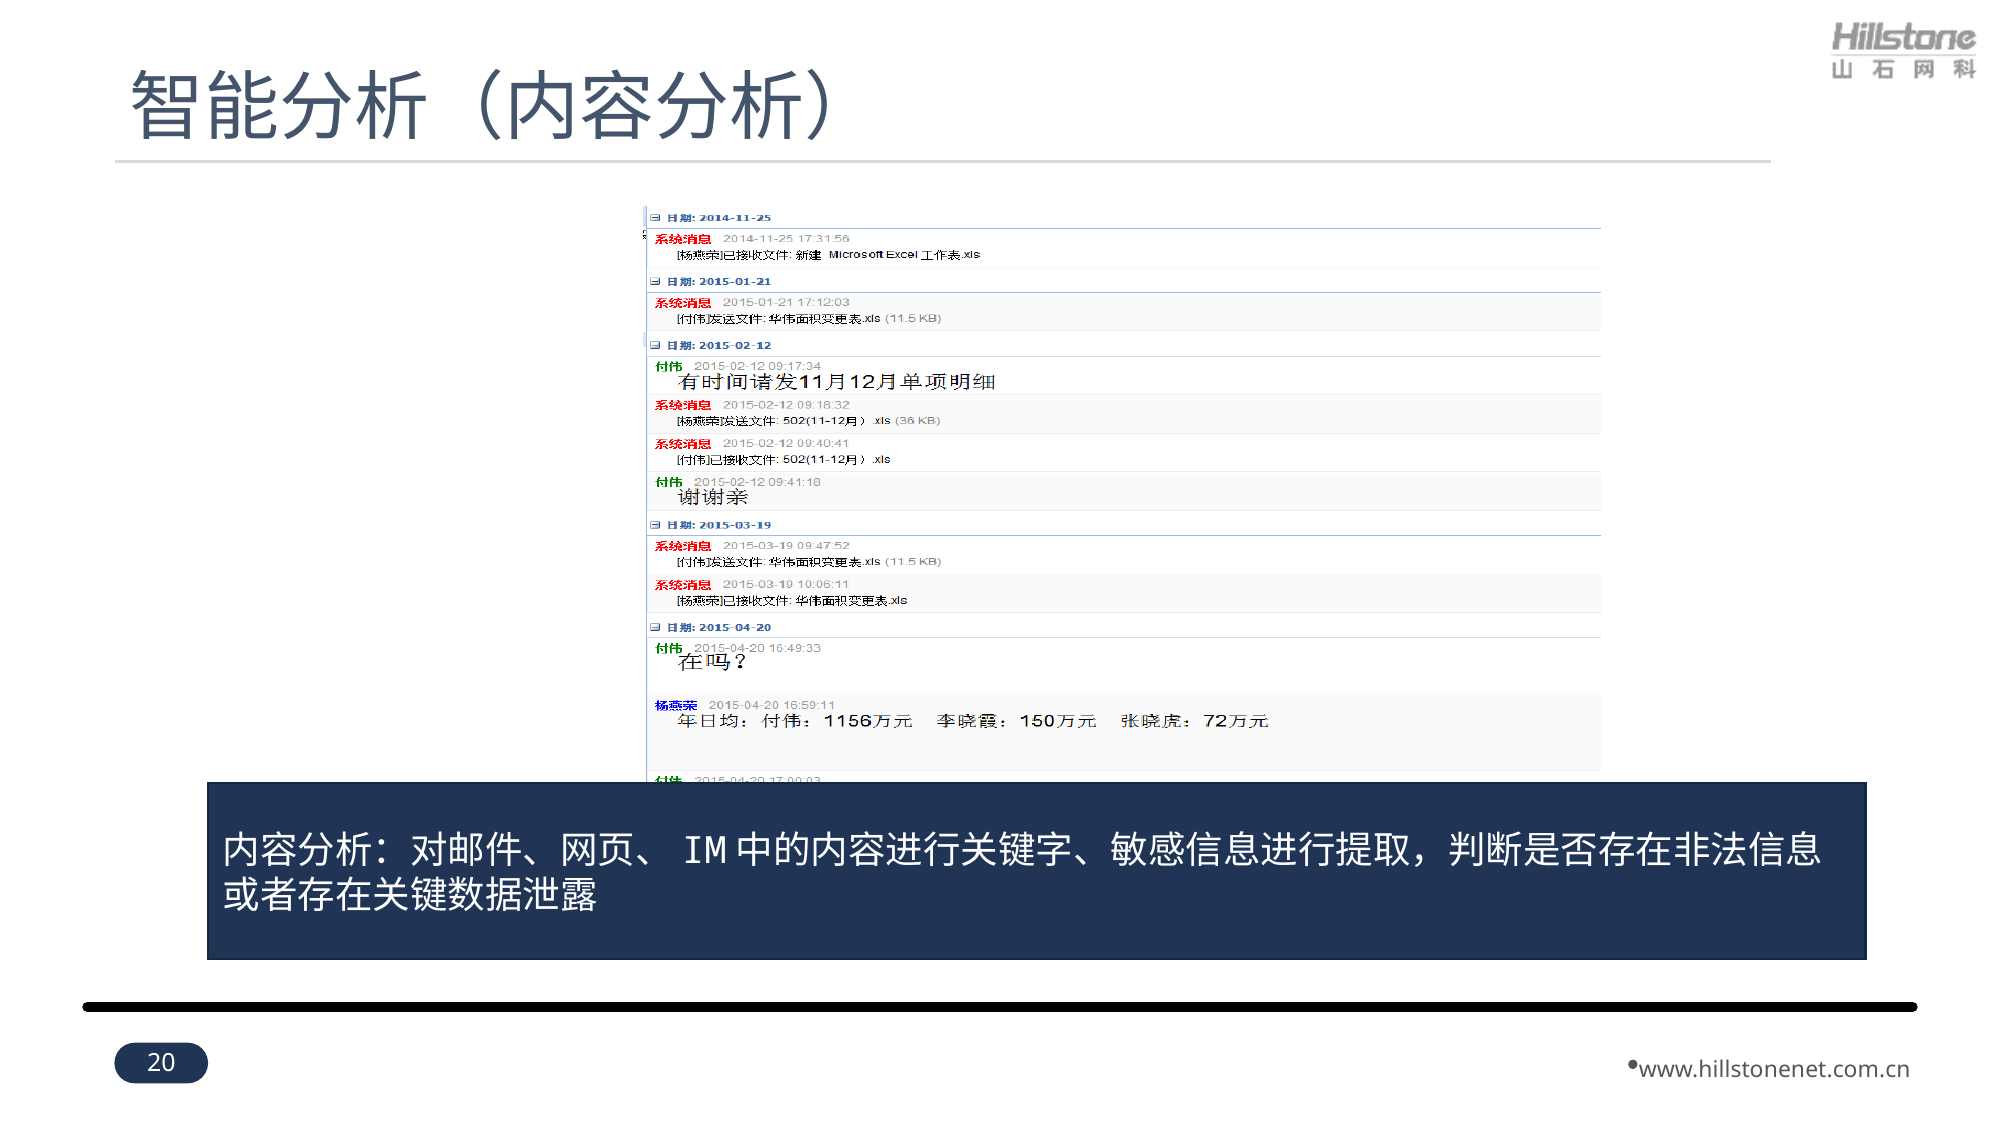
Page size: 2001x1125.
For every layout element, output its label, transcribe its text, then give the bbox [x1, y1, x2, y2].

title 智能分析（内容分析） [114, 59, 1724, 159]
text_box 内容分析：对邮件、网页、IM中的内容进行关键字、敏感信息进行提取，判断是否存在非法信息或者存在关键数据泄露 [207, 782, 1867, 960]
picture [1817, 13, 1989, 85]
picture [642, 206, 1602, 820]
slide_number 20 [114, 1042, 209, 1084]
